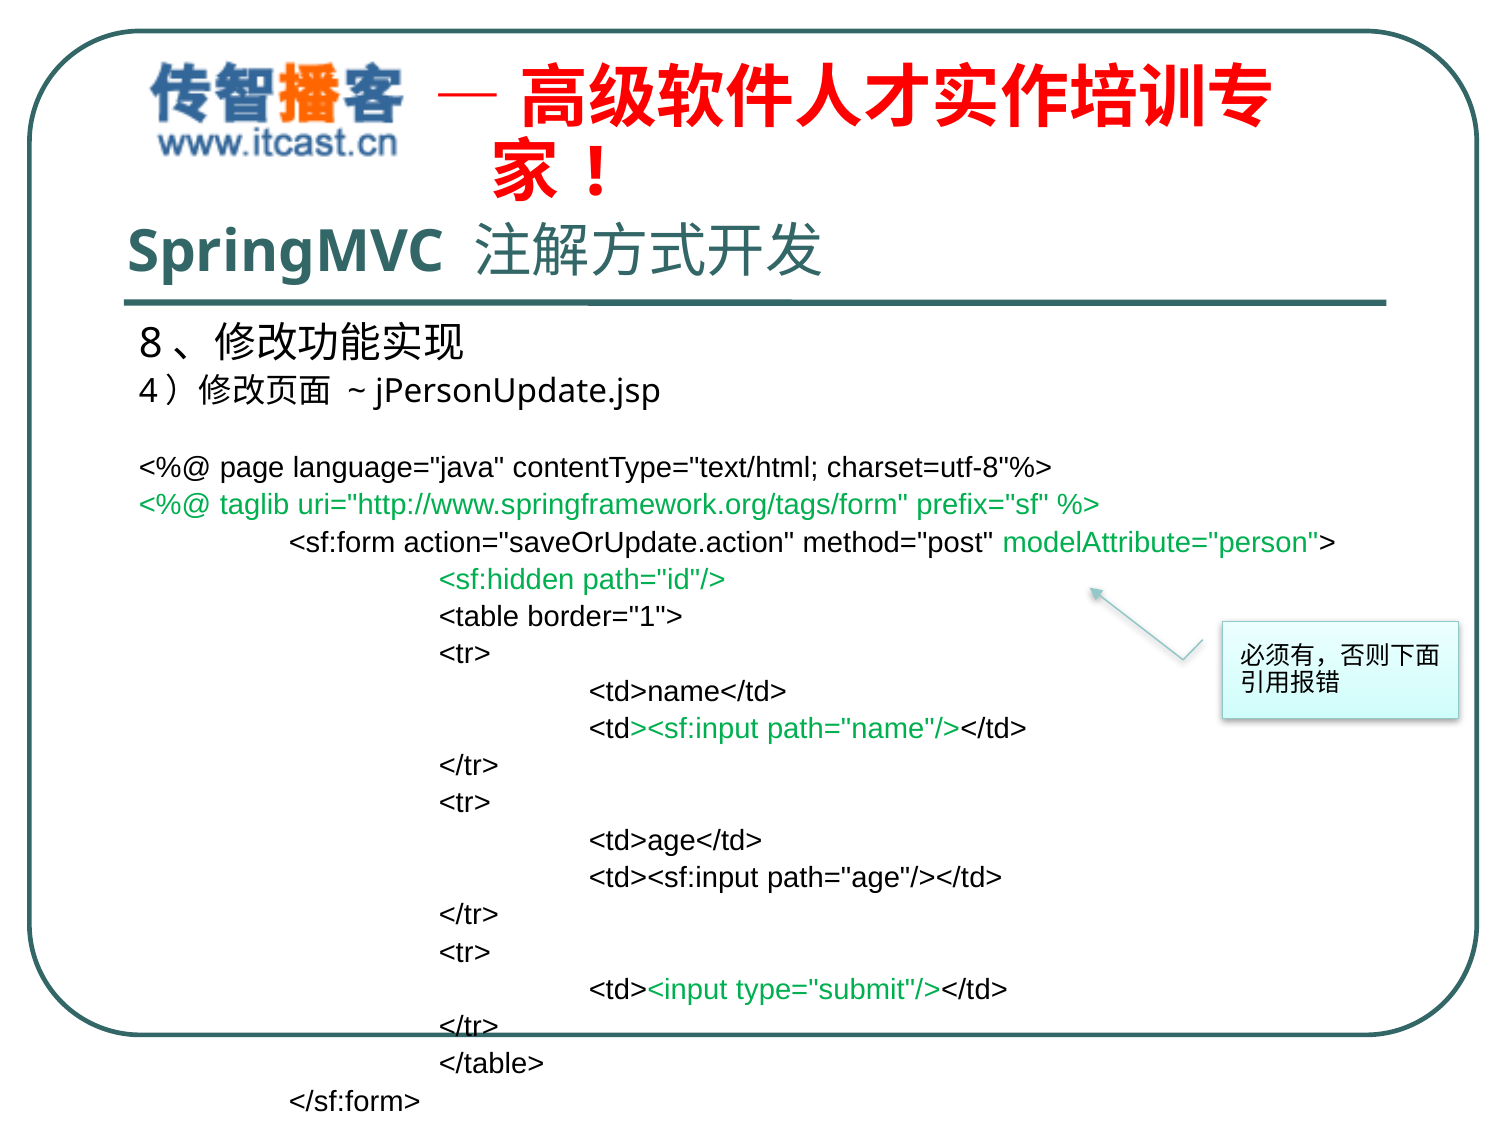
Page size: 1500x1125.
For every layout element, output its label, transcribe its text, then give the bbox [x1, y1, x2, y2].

text_box 必须有，否则下面引用报错 [1222, 621, 1459, 719]
title SpringMVC 注解方式开发 [112, 54, 1375, 291]
text_box 必须有，否则下面引用报错 [1089, 587, 1204, 661]
text_box 8、修改功能实现 4）修改页面 ~ jPersonUpdate.jsp <%@ page language="java" contentType="text/html; charset=utf-8"%> <%@ taglib uri="http://www.springframework.org/tags/form" prefix="sf" %> <sf:form action="saveOrUpdate.action" method="post" modelAttribute="person"> <sf:hidden path="id"/> <table border="1"> <tr> <td>name</td> <td><sf:input path="name"/></td> </tr> <tr> <td>age</td> <td><sf:input path="age"/></td> </tr> <tr> <td><input type="submit"/></td> </tr> </table> </sf:form> [123, 314, 1500, 1125]
